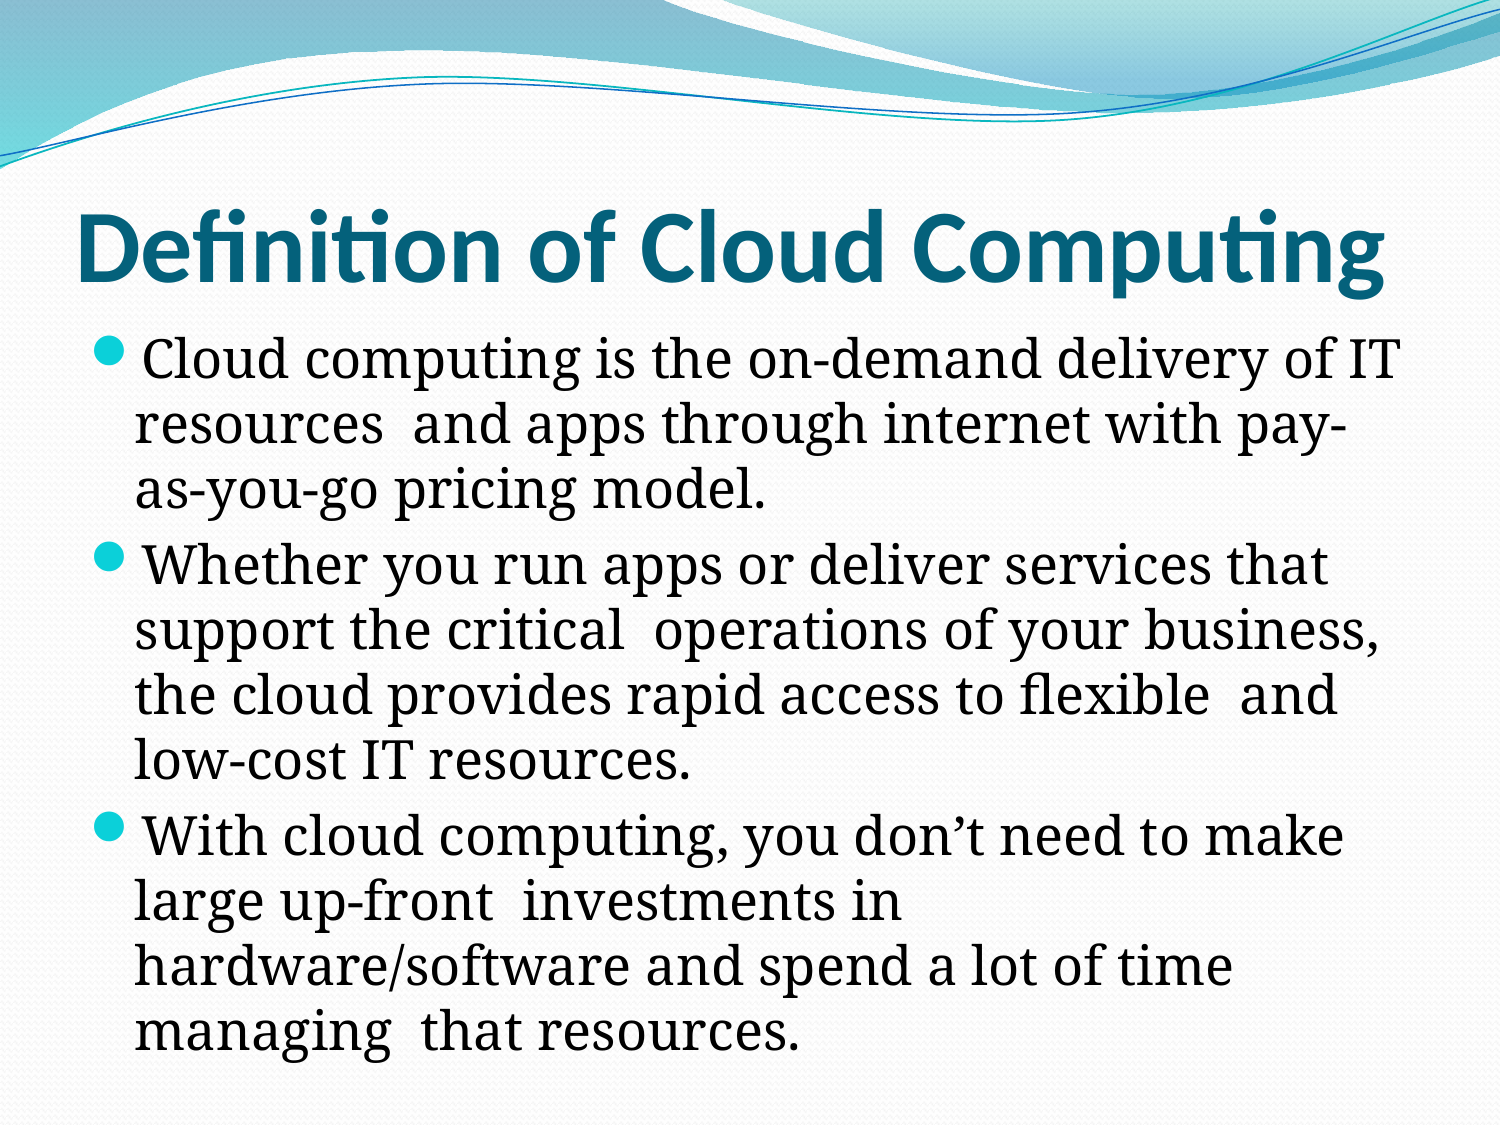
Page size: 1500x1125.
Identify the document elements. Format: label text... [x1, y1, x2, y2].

title Definition of Cloud Computing [75, 115, 1425, 303]
list Cloud computing is the on-demand delivery of IT resources and apps through internet with pay-as-you-go pricing model. Whether you run apps or deliver services that support the critical operations of your business, the cloud provides rapid access to flexible and low-cost IT resources. With cloud computing, you don’t need to make large up-front investments in hardware/software and spend a lot of time managing that resources. [75, 317, 1425, 1038]
